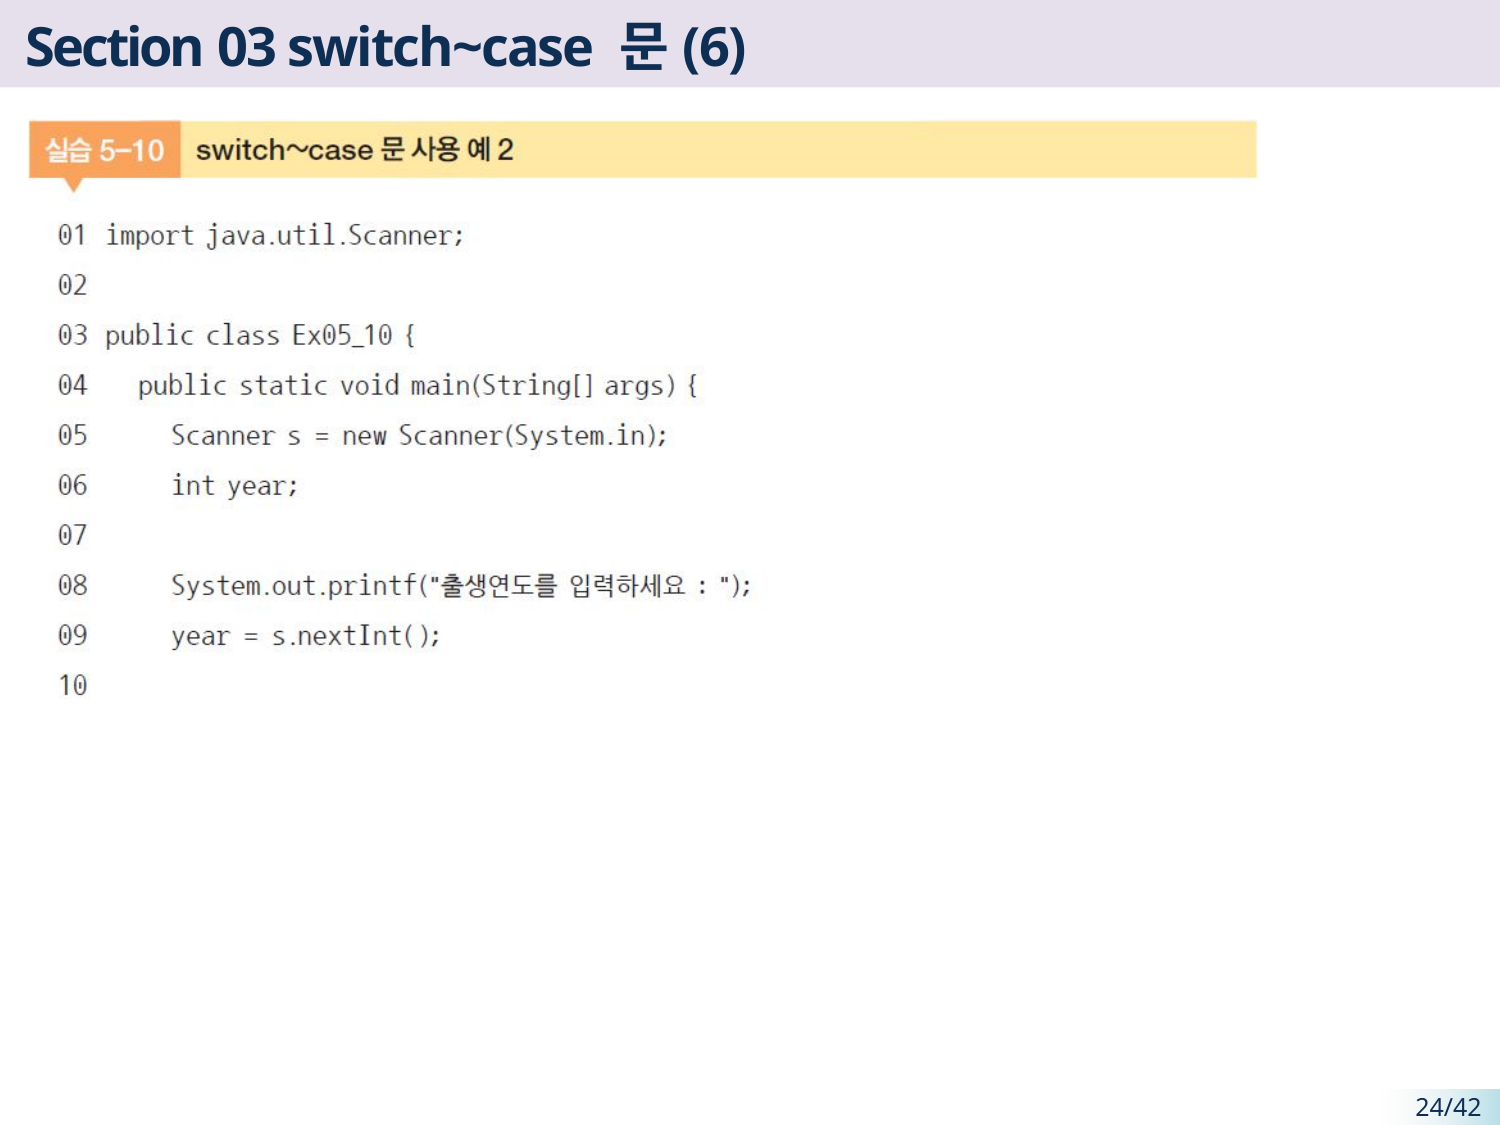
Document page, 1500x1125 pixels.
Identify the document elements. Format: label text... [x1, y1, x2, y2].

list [27, 119, 1260, 699]
title Section 03 switch~case 문(6) [10, 5, 1288, 84]
